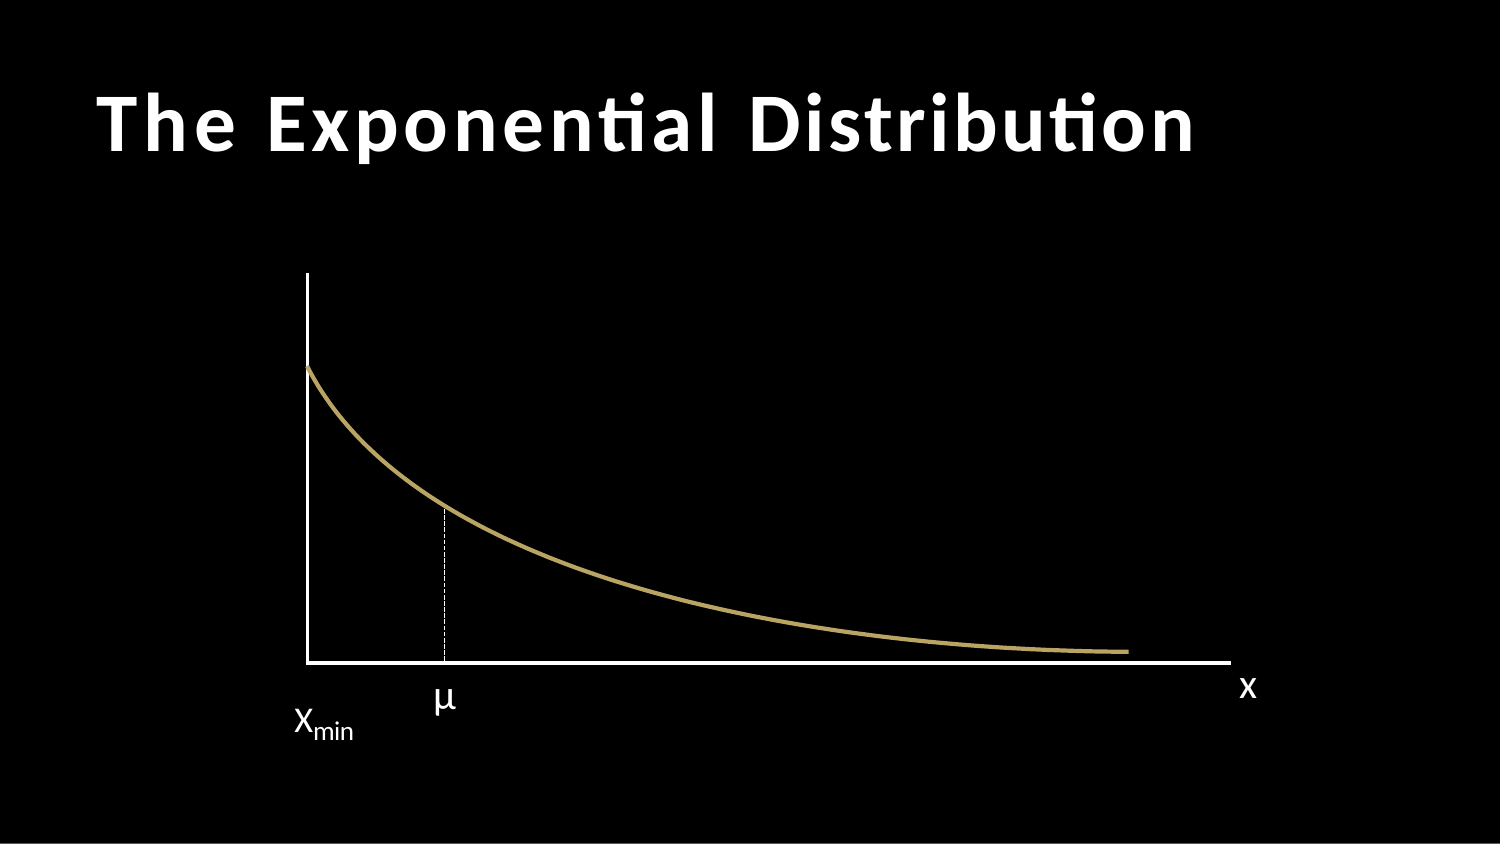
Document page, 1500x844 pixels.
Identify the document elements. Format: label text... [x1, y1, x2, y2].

text_box x [1237, 655, 1262, 708]
text_box µ [431, 673, 458, 718]
title The Exponential Distribution [94, 66, 1380, 210]
text_box Xmin [288, 675, 368, 753]
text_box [304, 272, 1232, 665]
